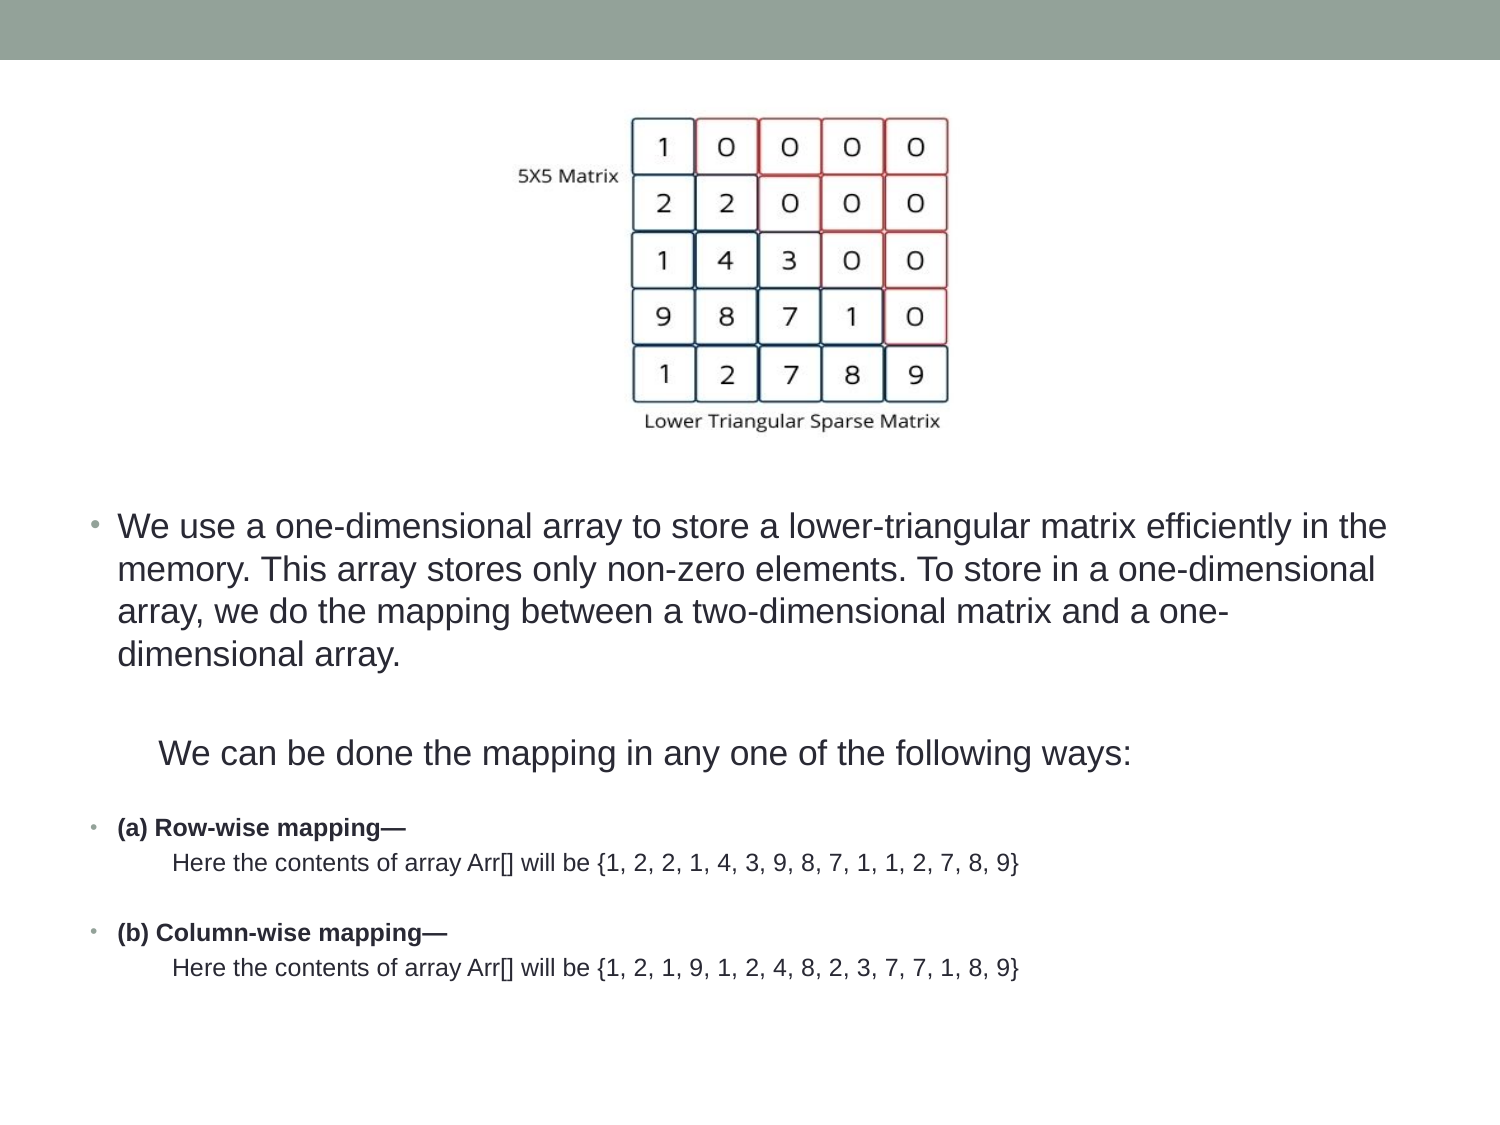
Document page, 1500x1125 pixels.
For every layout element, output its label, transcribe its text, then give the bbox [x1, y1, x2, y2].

list We use a one-dimensional array to store a lower-triangular matrix efficiently in the memory. This array stores only non-zero elements. To store in a one-dimensional array, we do the mapping between a two-dimensional matrix and a one-dimensional array. We can be done the mapping in any one of the following ways: (a) Row-wise mapping— Here the contents of array Arr[] will be {1, 2, 2, 1, 4, 3, 9, 8, 7, 1, 1, 2, 7, 8, 9} (b) Column-wise mapping— Here the contents of array Arr[] will be {1, 2, 1, 9, 1, 2, 4, 8, 2, 3, 7, 7, 1, 8, 9} [75, 75, 1425, 1005]
picture [499, 106, 960, 438]
